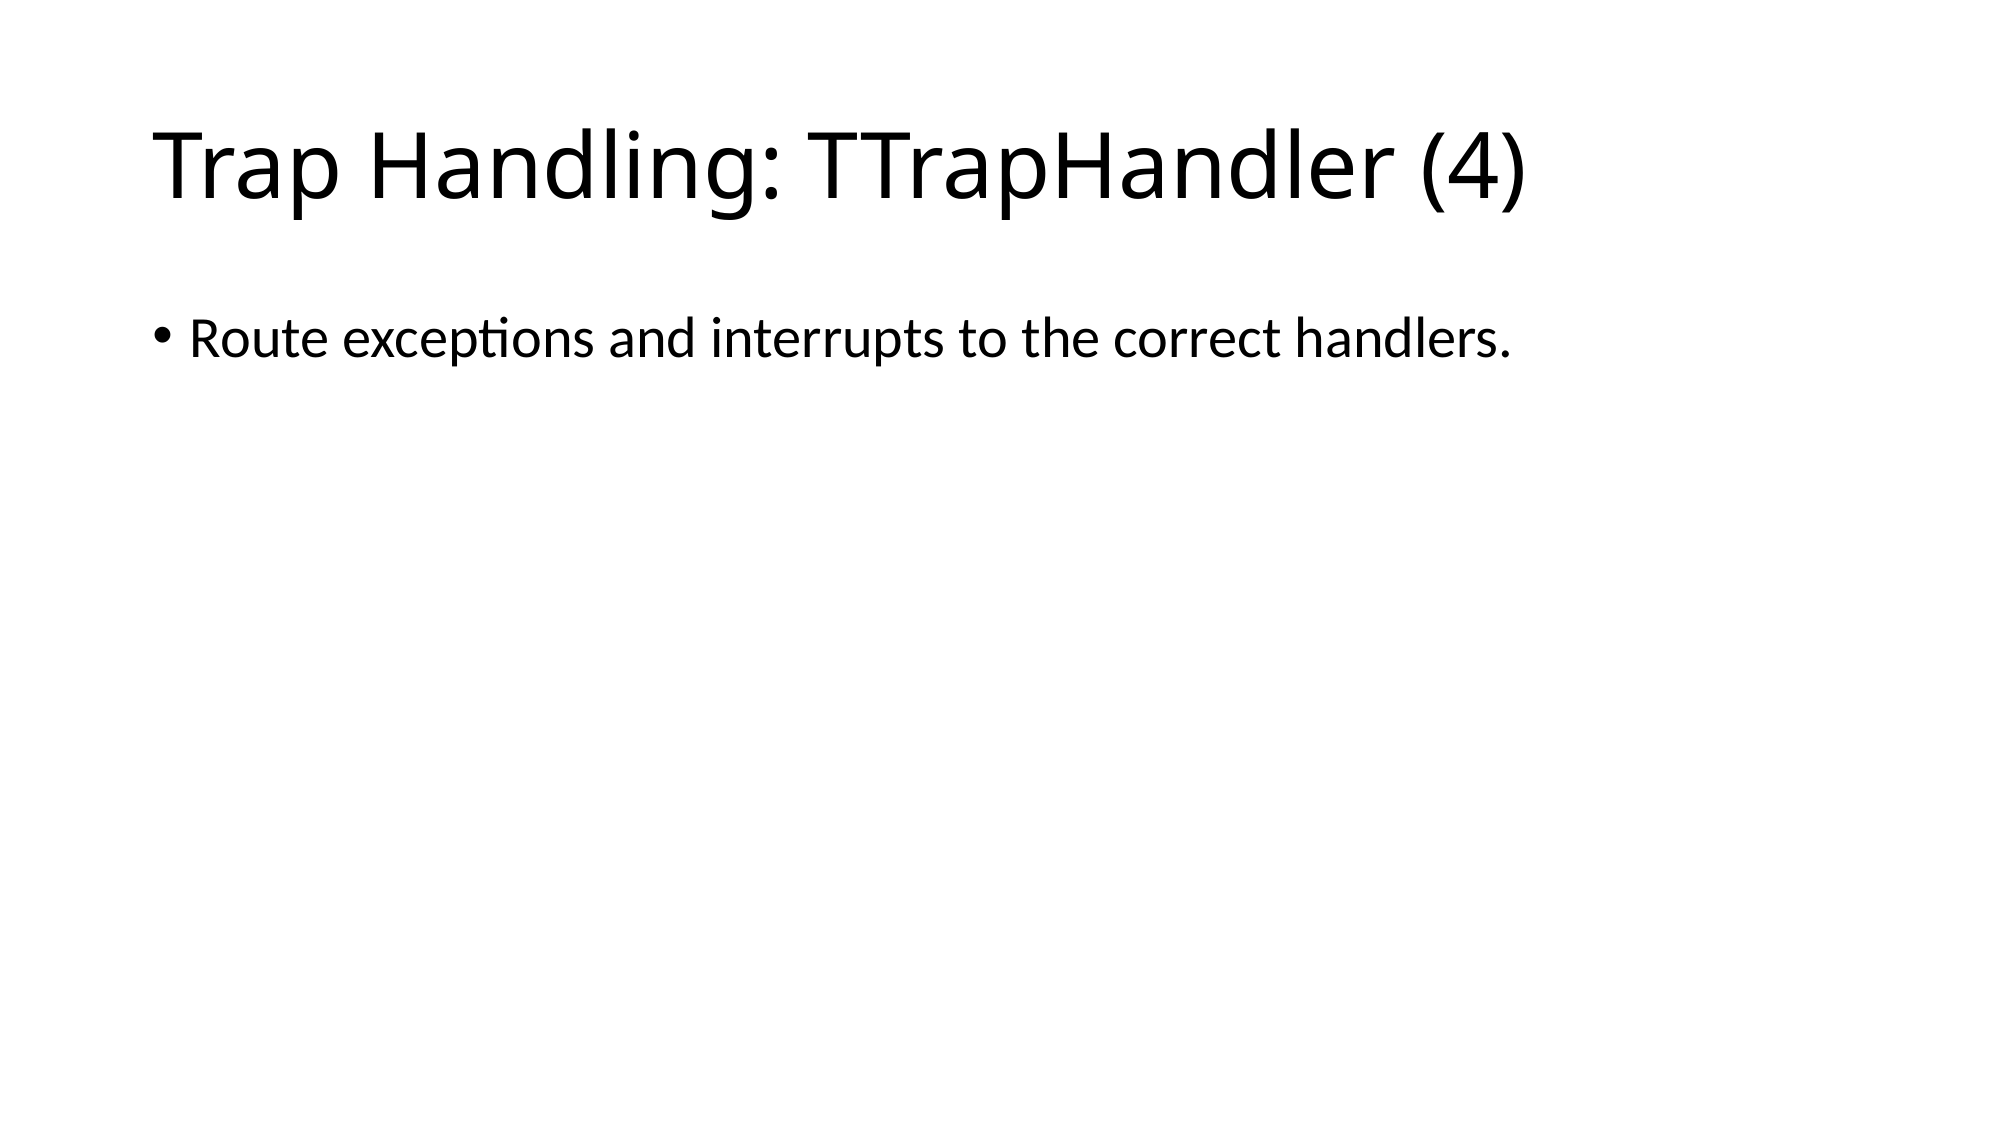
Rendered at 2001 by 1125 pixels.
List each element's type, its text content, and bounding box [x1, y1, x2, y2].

title Trap Handling: TTrapHandler (4) [137, 59, 1863, 278]
list Route exceptions and interrupts to the correct handlers. [137, 299, 1863, 1014]
